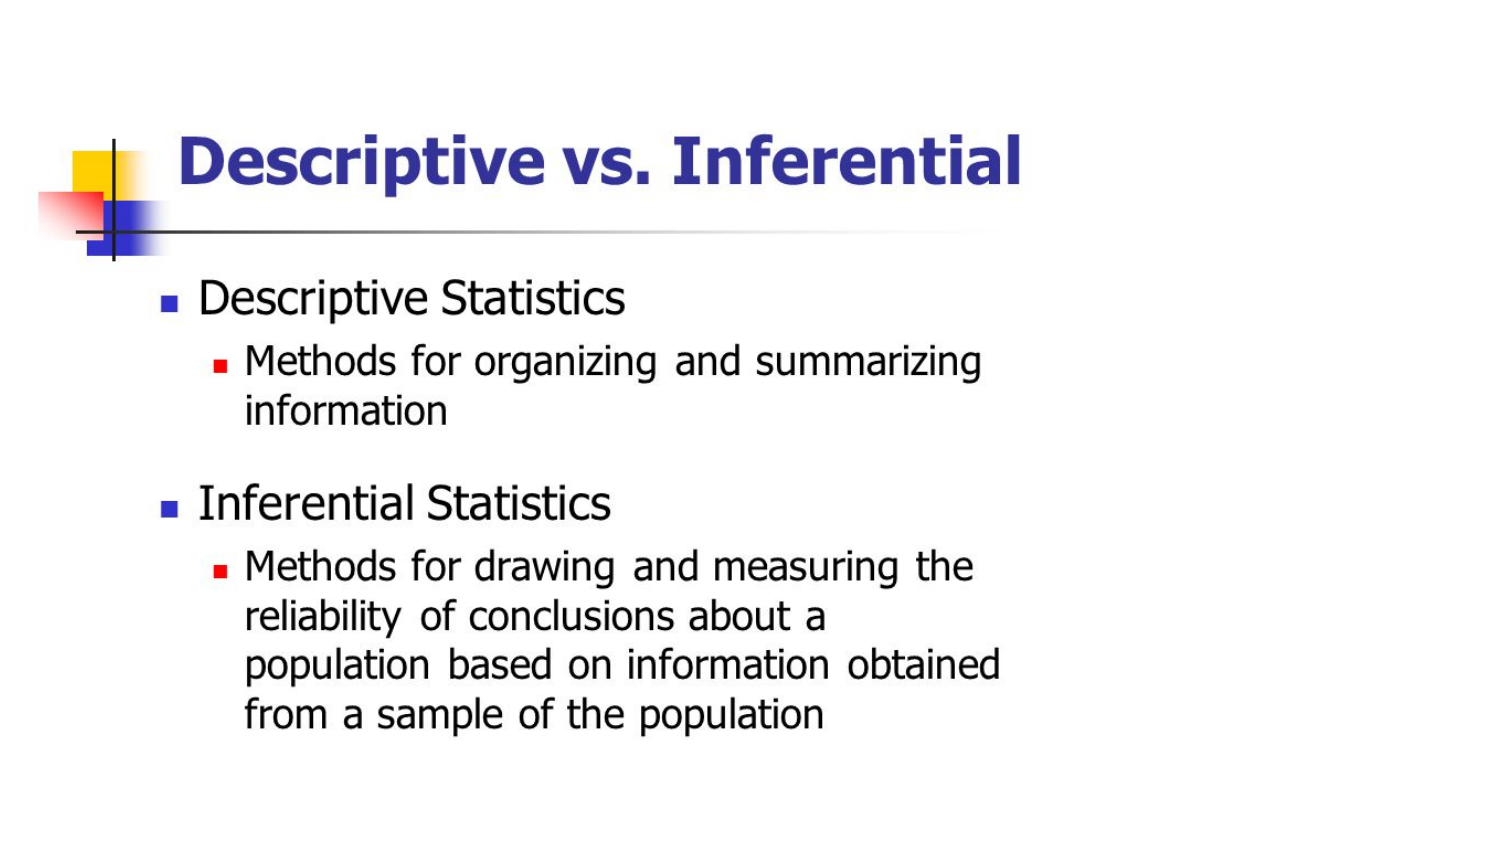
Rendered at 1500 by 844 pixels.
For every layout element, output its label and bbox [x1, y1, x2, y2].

picture [24, 24, 1084, 819]
